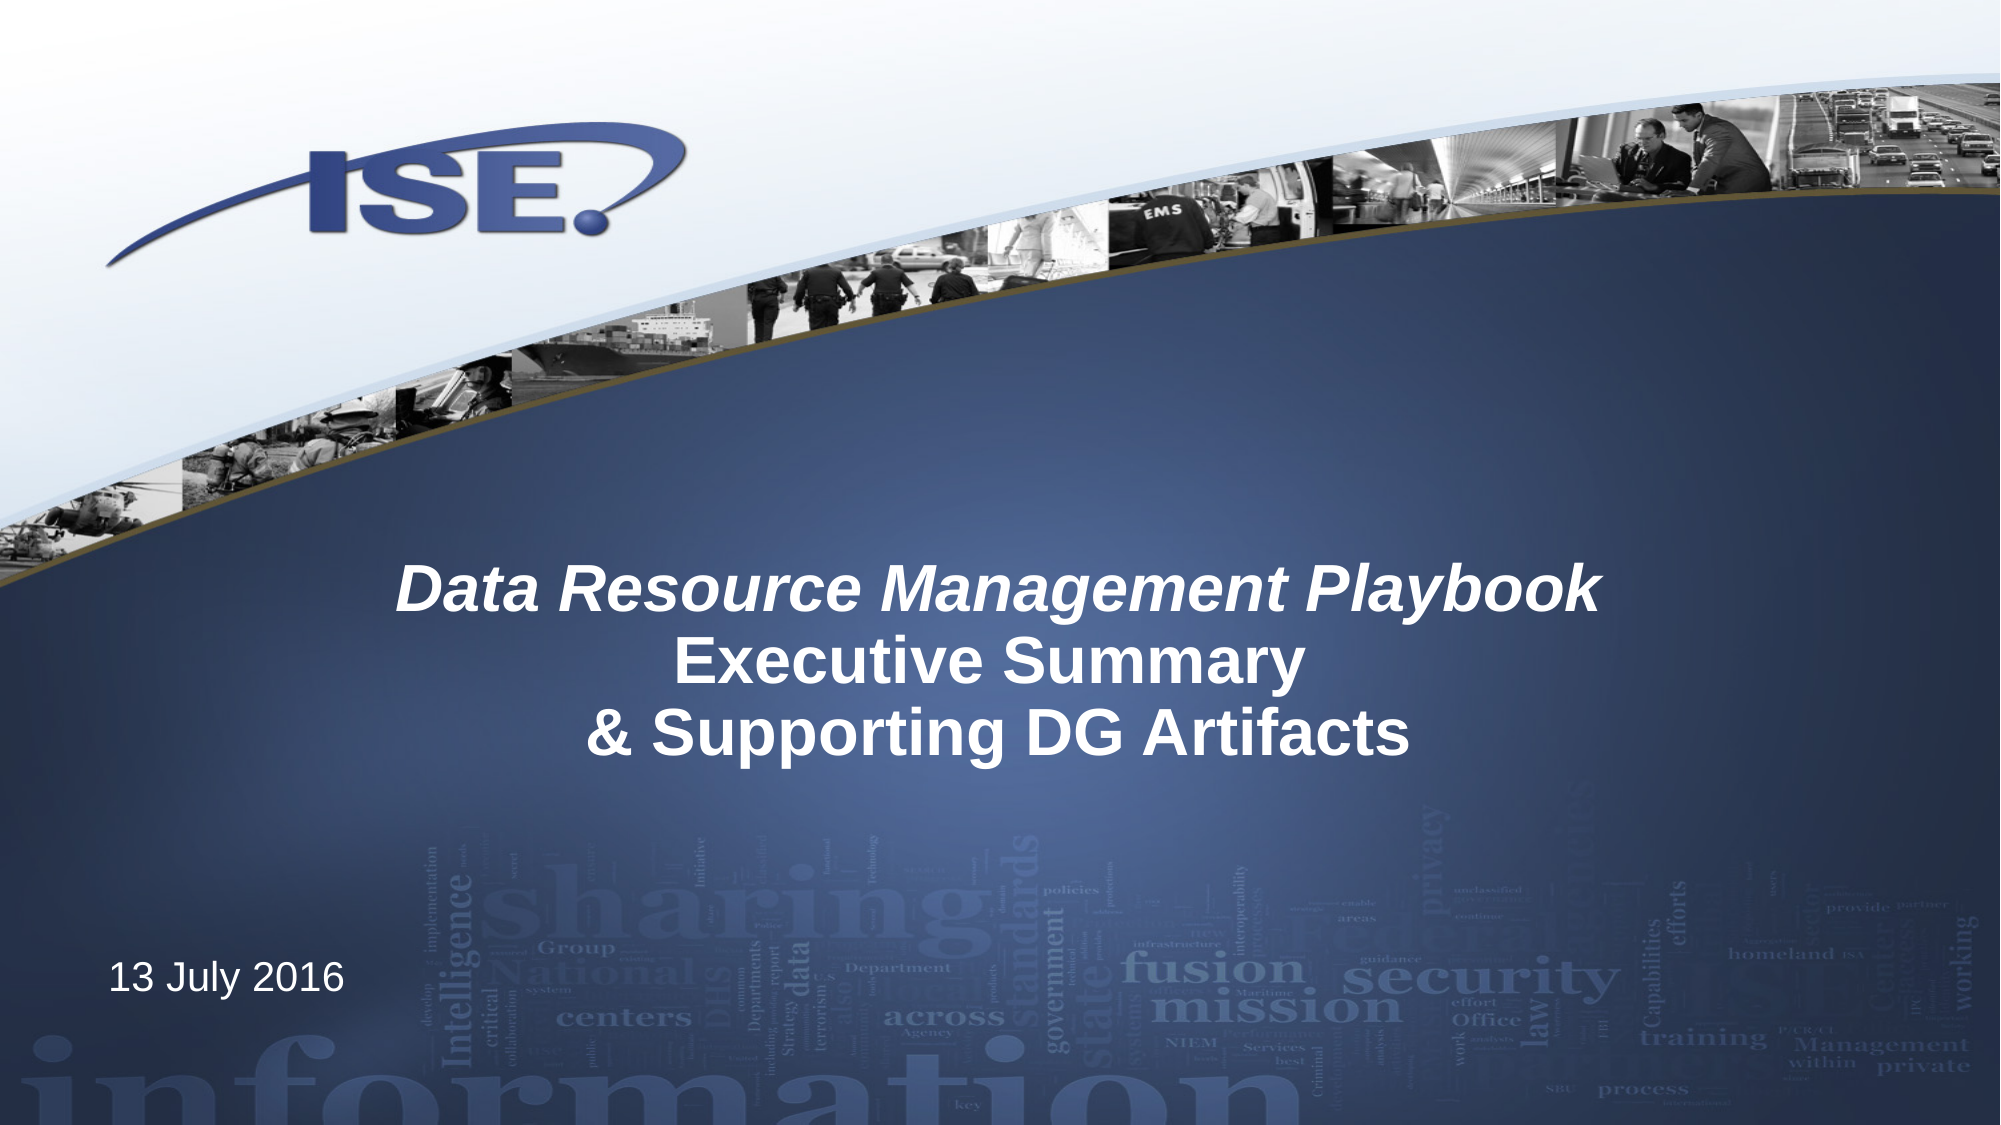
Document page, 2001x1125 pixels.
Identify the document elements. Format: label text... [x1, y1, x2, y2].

title Data Resource Management Playbook Executive Summary & Supporting DG Artifacts [299, 553, 1699, 846]
subtitle 13 July 2016 [107, 952, 1006, 1001]
picture [0, 0, 2000, 1125]
